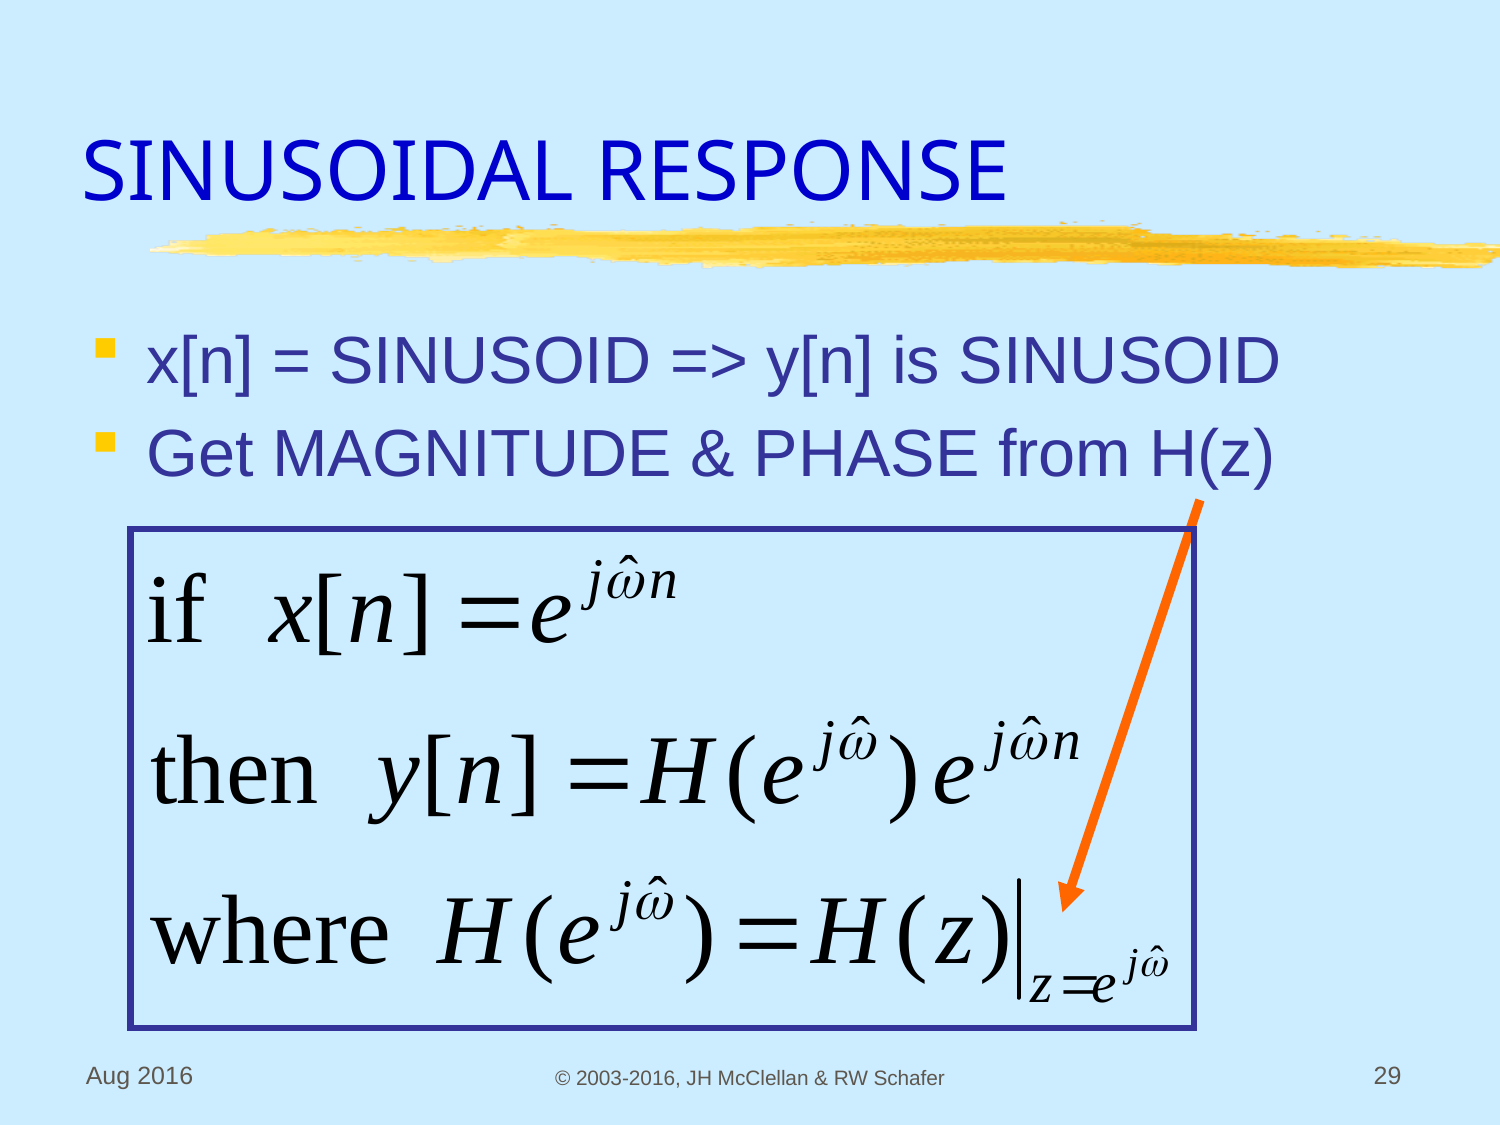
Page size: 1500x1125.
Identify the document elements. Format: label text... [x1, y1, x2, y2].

picture [150, 215, 1500, 279]
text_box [133, 531, 1192, 1026]
footer © 2003-2016, JH McClellan & RW Schafer [512, 1034, 988, 1098]
title SINUSOIDAL RESPONSE [66, 37, 1342, 226]
slide_number 29 [1103, 1021, 1417, 1098]
list x[n] = SINUSOID => y[n] is SINUSOID Get MAGNITUDE & PHASE from H(z) [74, 309, 1417, 994]
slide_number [70, 1021, 384, 1098]
